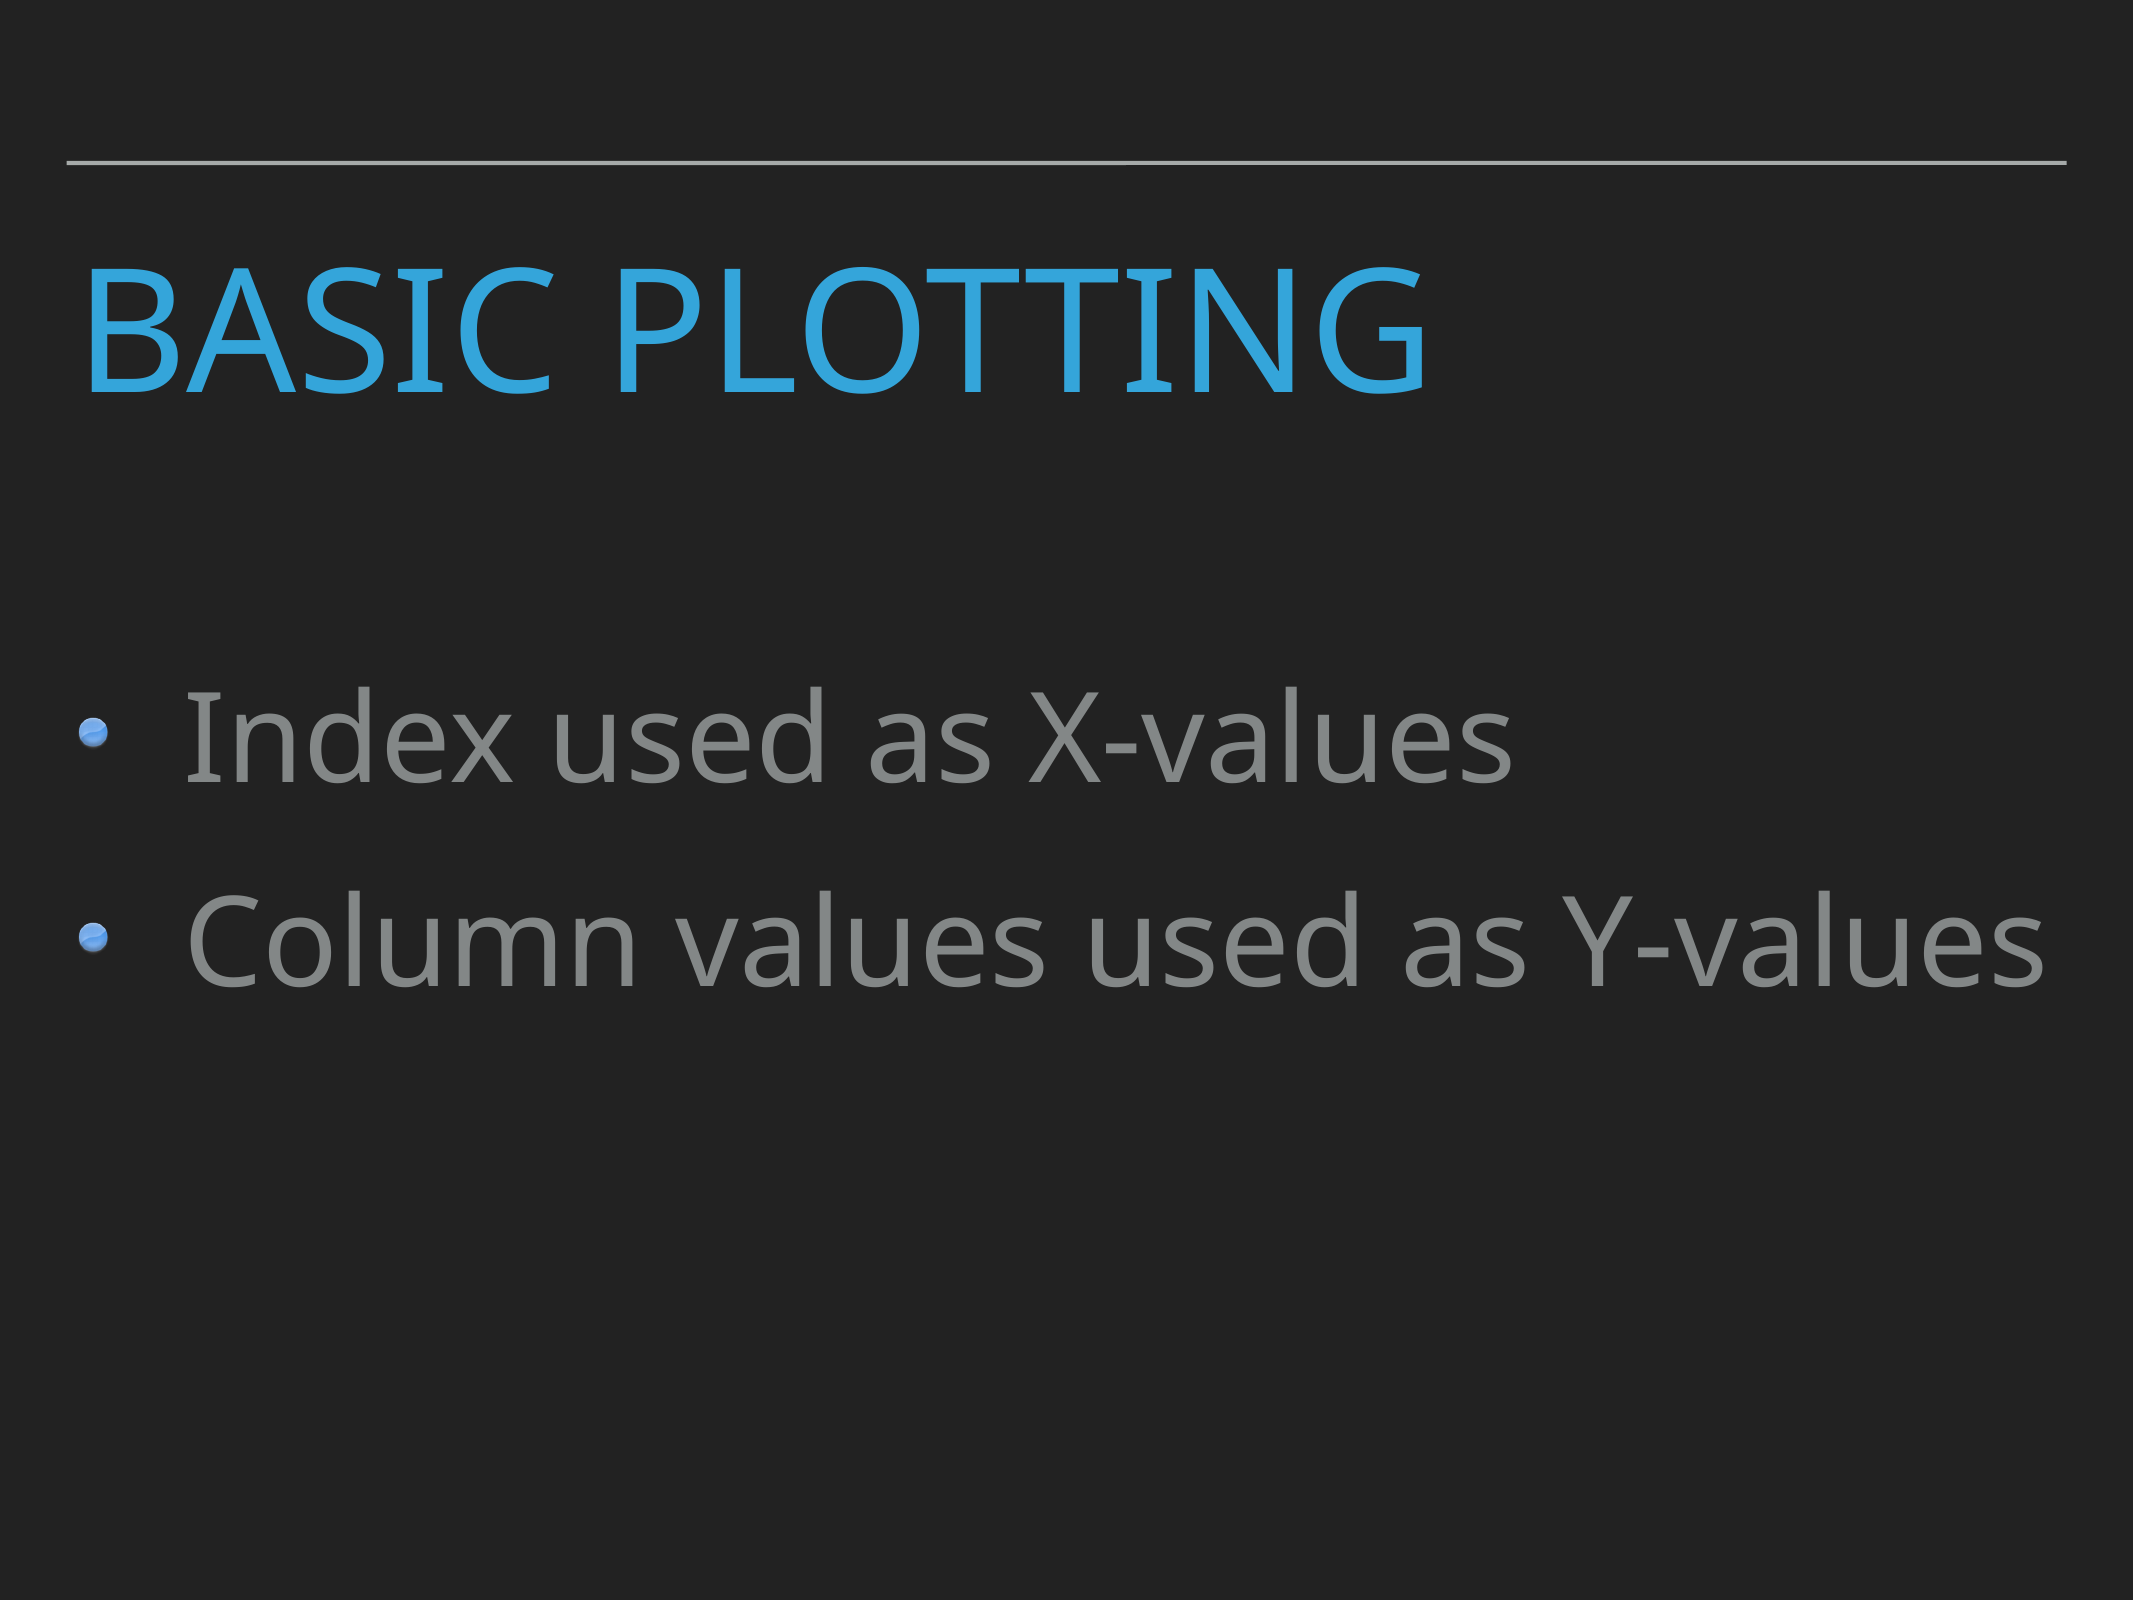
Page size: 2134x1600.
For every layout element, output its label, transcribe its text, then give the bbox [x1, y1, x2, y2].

title Basic plotting [66, 251, 2068, 445]
list Index used as X-values Column values used as Y-values [66, 648, 2068, 1065]
picture [75, 714, 111, 750]
picture [75, 919, 111, 955]
